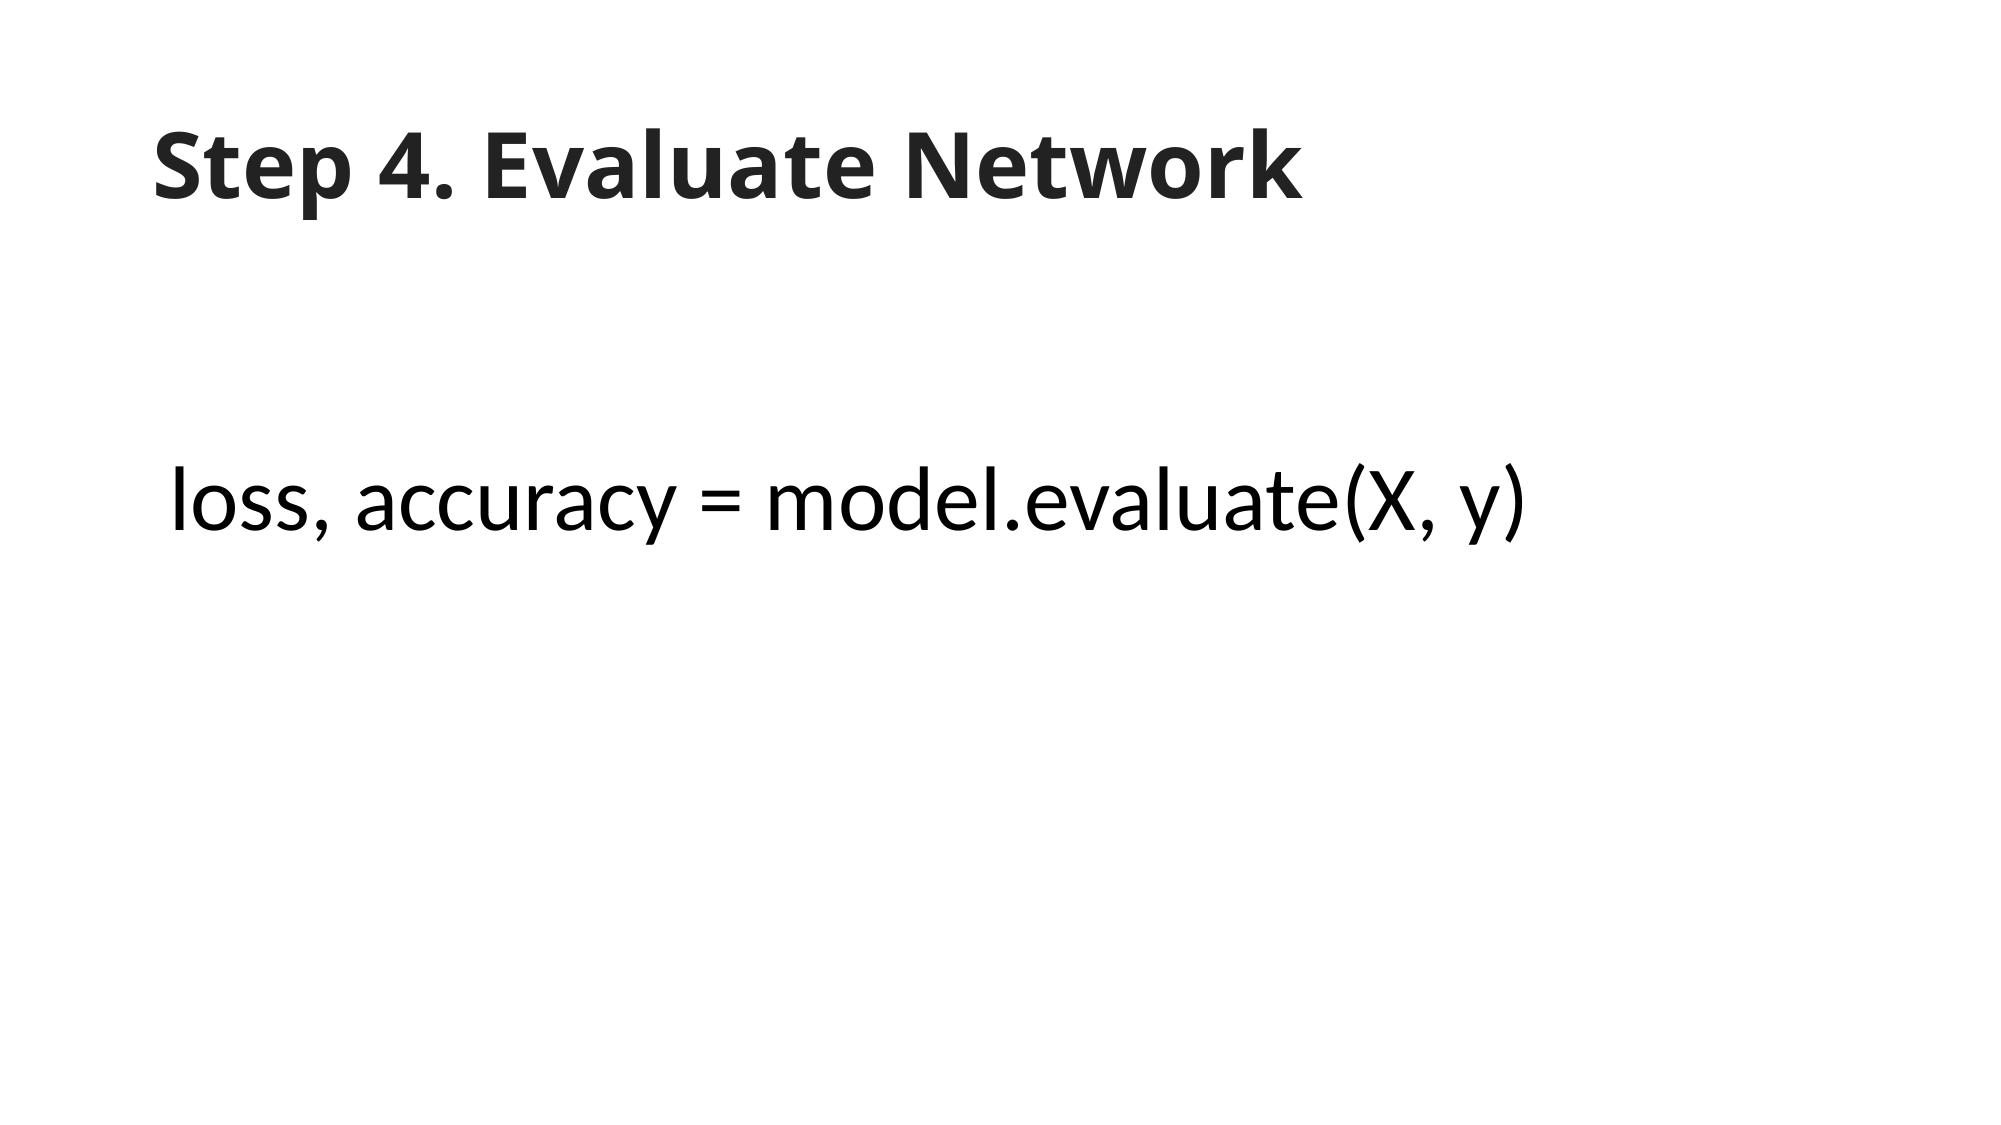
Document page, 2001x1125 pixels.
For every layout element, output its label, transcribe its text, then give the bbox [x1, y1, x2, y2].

title Step 4. Evaluate Network [137, 59, 1863, 278]
text_box loss, accuracy = model.evaluate(X, y) [154, 430, 1758, 556]
